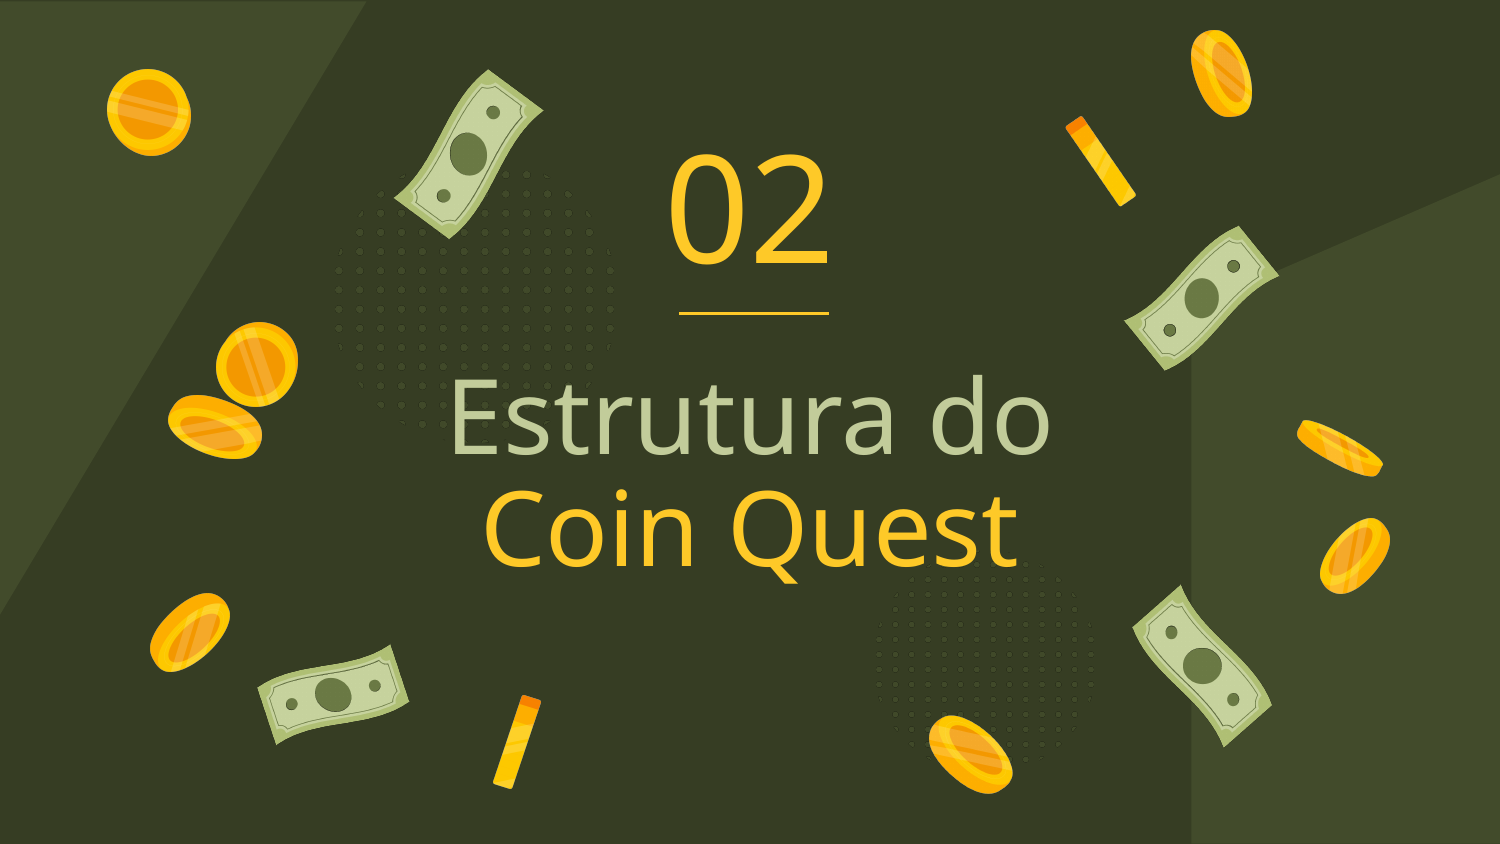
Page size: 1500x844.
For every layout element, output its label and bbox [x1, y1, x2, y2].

text_box [107, 69, 1156, 793]
text_box [1255, 58, 1390, 749]
text_box [216, 30, 1252, 810]
